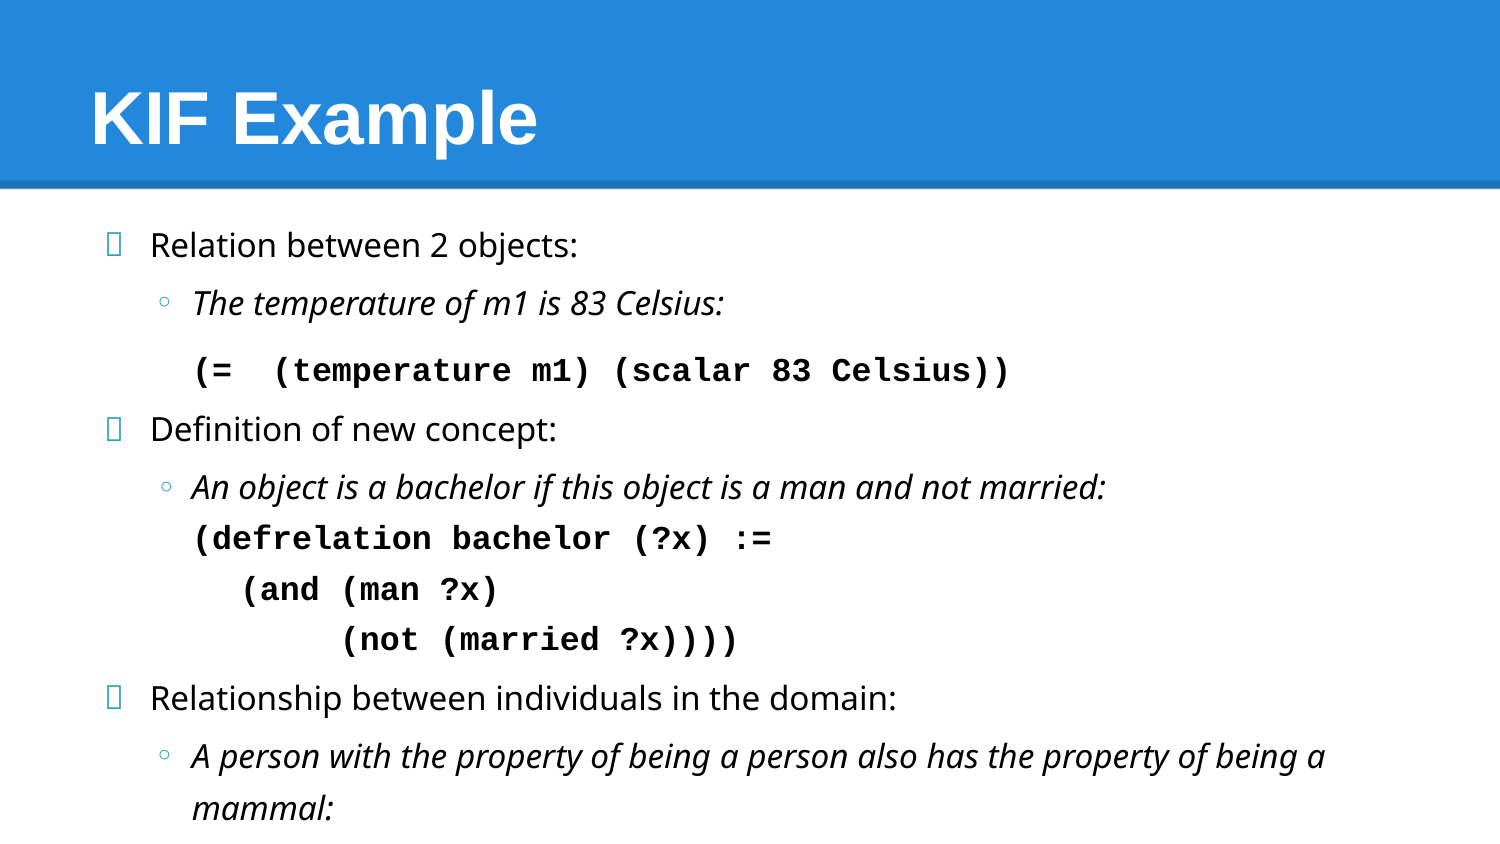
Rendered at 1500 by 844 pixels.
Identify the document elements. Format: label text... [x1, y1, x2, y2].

list Relation between 2 objects: The temperature of m1 is 83 Celsius: (= (temperature m1) (scalar 83 Celsius)) Definition of new concept: An object is a bachelor if this object is a man and not married: (defrelation bachelor (?x) := (and (man ?x) (not (married ?x)))) Relationship between individuals in the domain: A person with the property of being a person also has the property of being a mammal: (defrelation (person ?x) :=> (mammal ?X)) [75, 196, 1425, 808]
title KIF Example [75, 33, 1425, 175]
